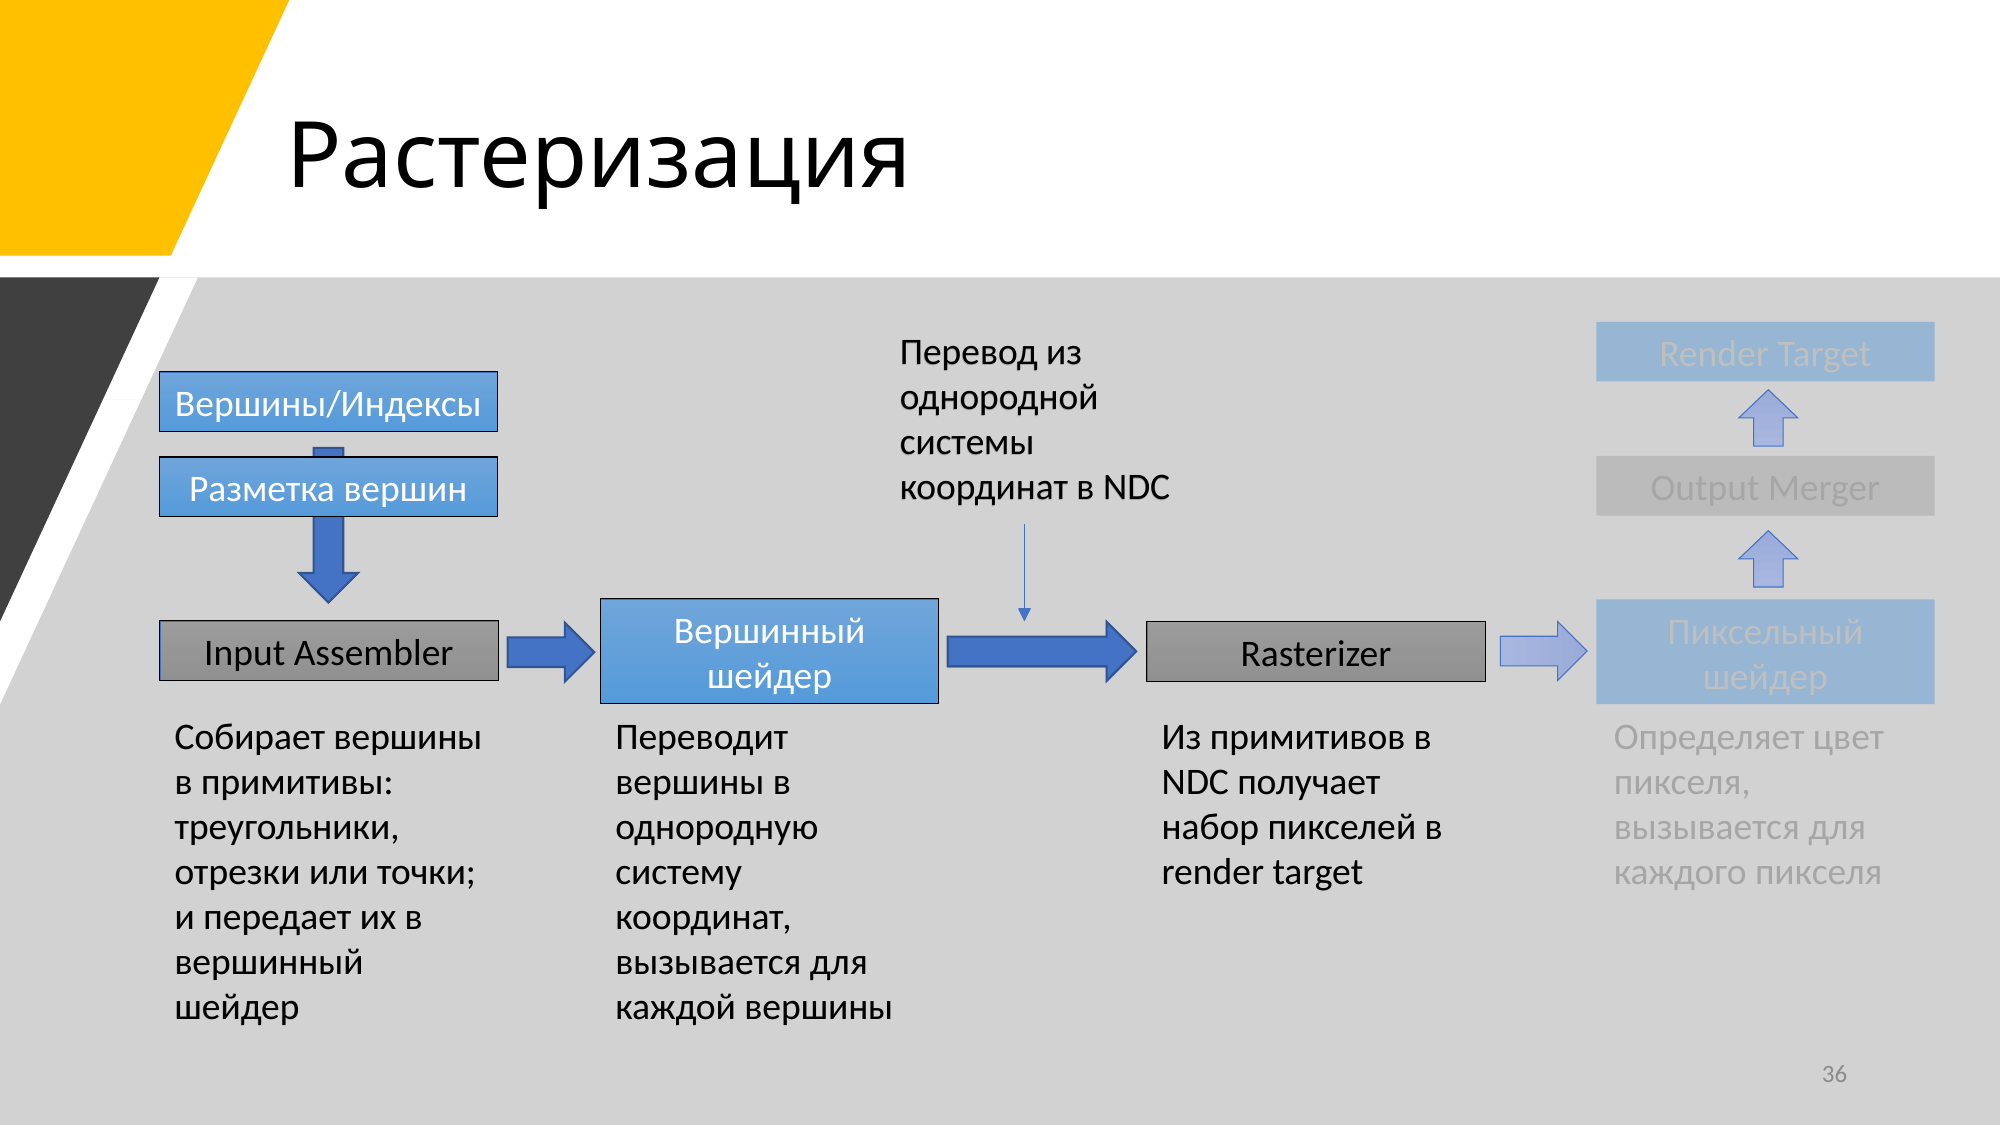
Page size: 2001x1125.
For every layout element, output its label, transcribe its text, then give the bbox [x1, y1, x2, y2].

text_box [1499, 620, 1588, 682]
text_box Output Merger [1596, 455, 1935, 516]
text_box [0, 276, 2000, 1125]
text_box Перевод из однородной системы координат в NDC [884, 319, 1224, 515]
text_box Вершины/Индексы [159, 371, 498, 432]
title Растеризация [271, 60, 1808, 255]
text_box Определяет цвет пикселя, вызывается для каждого пикселя [1599, 704, 1938, 900]
text_box Из примитивов в NDC получает набор пикселей в render target [1146, 704, 1486, 900]
text_box [0, 276, 162, 622]
text_box [506, 620, 596, 685]
text_box Вершинный шейдер [600, 598, 939, 704]
text_box [1737, 388, 1800, 447]
text_box Собирает вершины в примитивы: треугольники, отрезки или точки; и передает их в вершинный шейдер [159, 704, 499, 1034]
text_box Разметка вершин [159, 456, 498, 517]
text_box Пиксельный шейдер [1596, 599, 1935, 705]
text_box Render Target [1596, 321, 1935, 382]
text_box [312, 446, 345, 456]
slide_number 36 [1412, 1042, 1863, 1103]
text_box [296, 517, 361, 605]
text_box [946, 619, 1138, 684]
text_box Rasterizer [1146, 621, 1486, 682]
text_box [0, 0, 291, 257]
text_box Переводит вершины в однородную систему координат, вызывается для каждой вершины [600, 704, 939, 1035]
text_box Input Assembler [159, 620, 499, 681]
text_box [1737, 529, 1800, 588]
